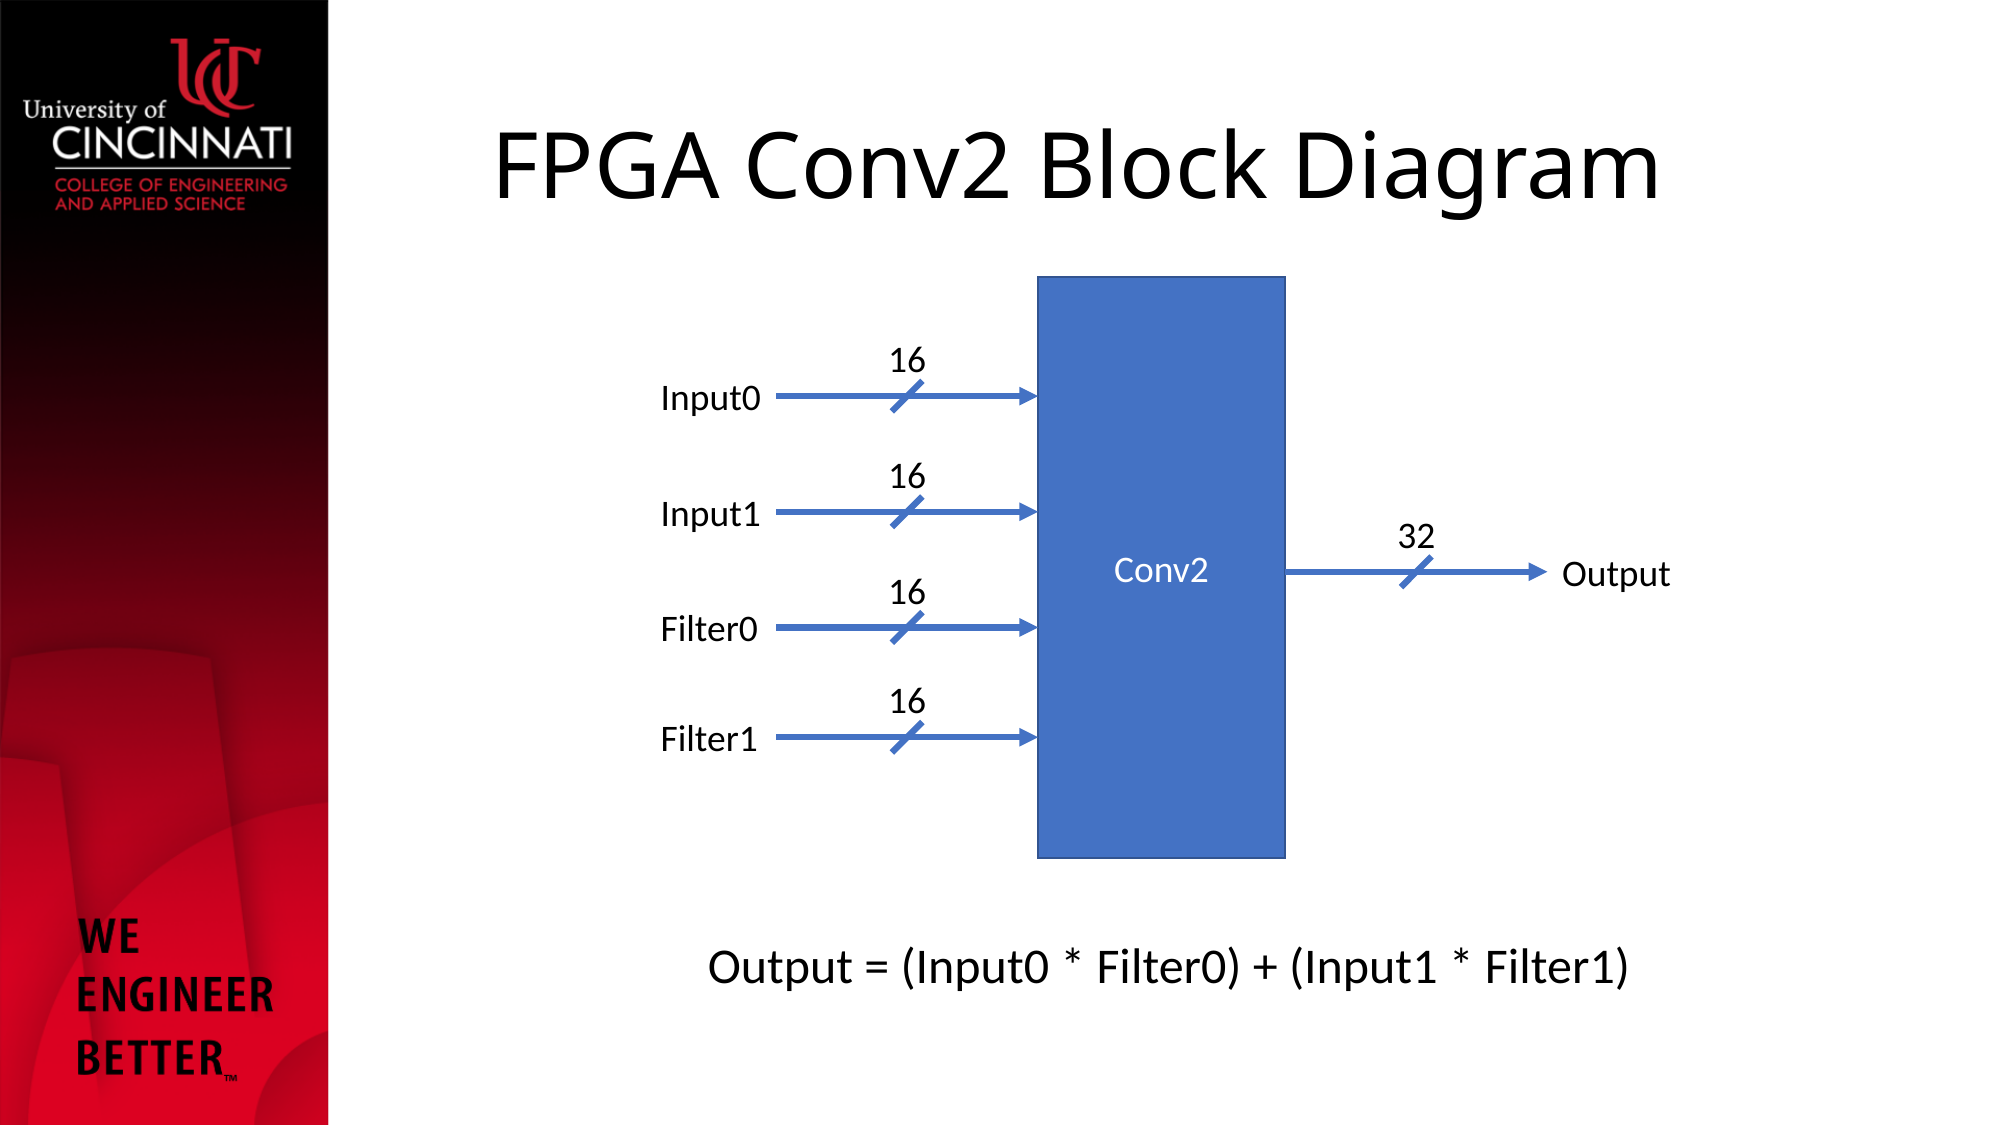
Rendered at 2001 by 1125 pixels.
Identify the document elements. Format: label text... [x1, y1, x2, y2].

text_box Output = (Input0 * Filter0) + (Input1 * Filter1) [693, 925, 1646, 1001]
picture [0, 0, 2001, 1125]
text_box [645, 277, 1694, 859]
title FPGA Conv2 Block Diagram [476, 59, 1863, 278]
